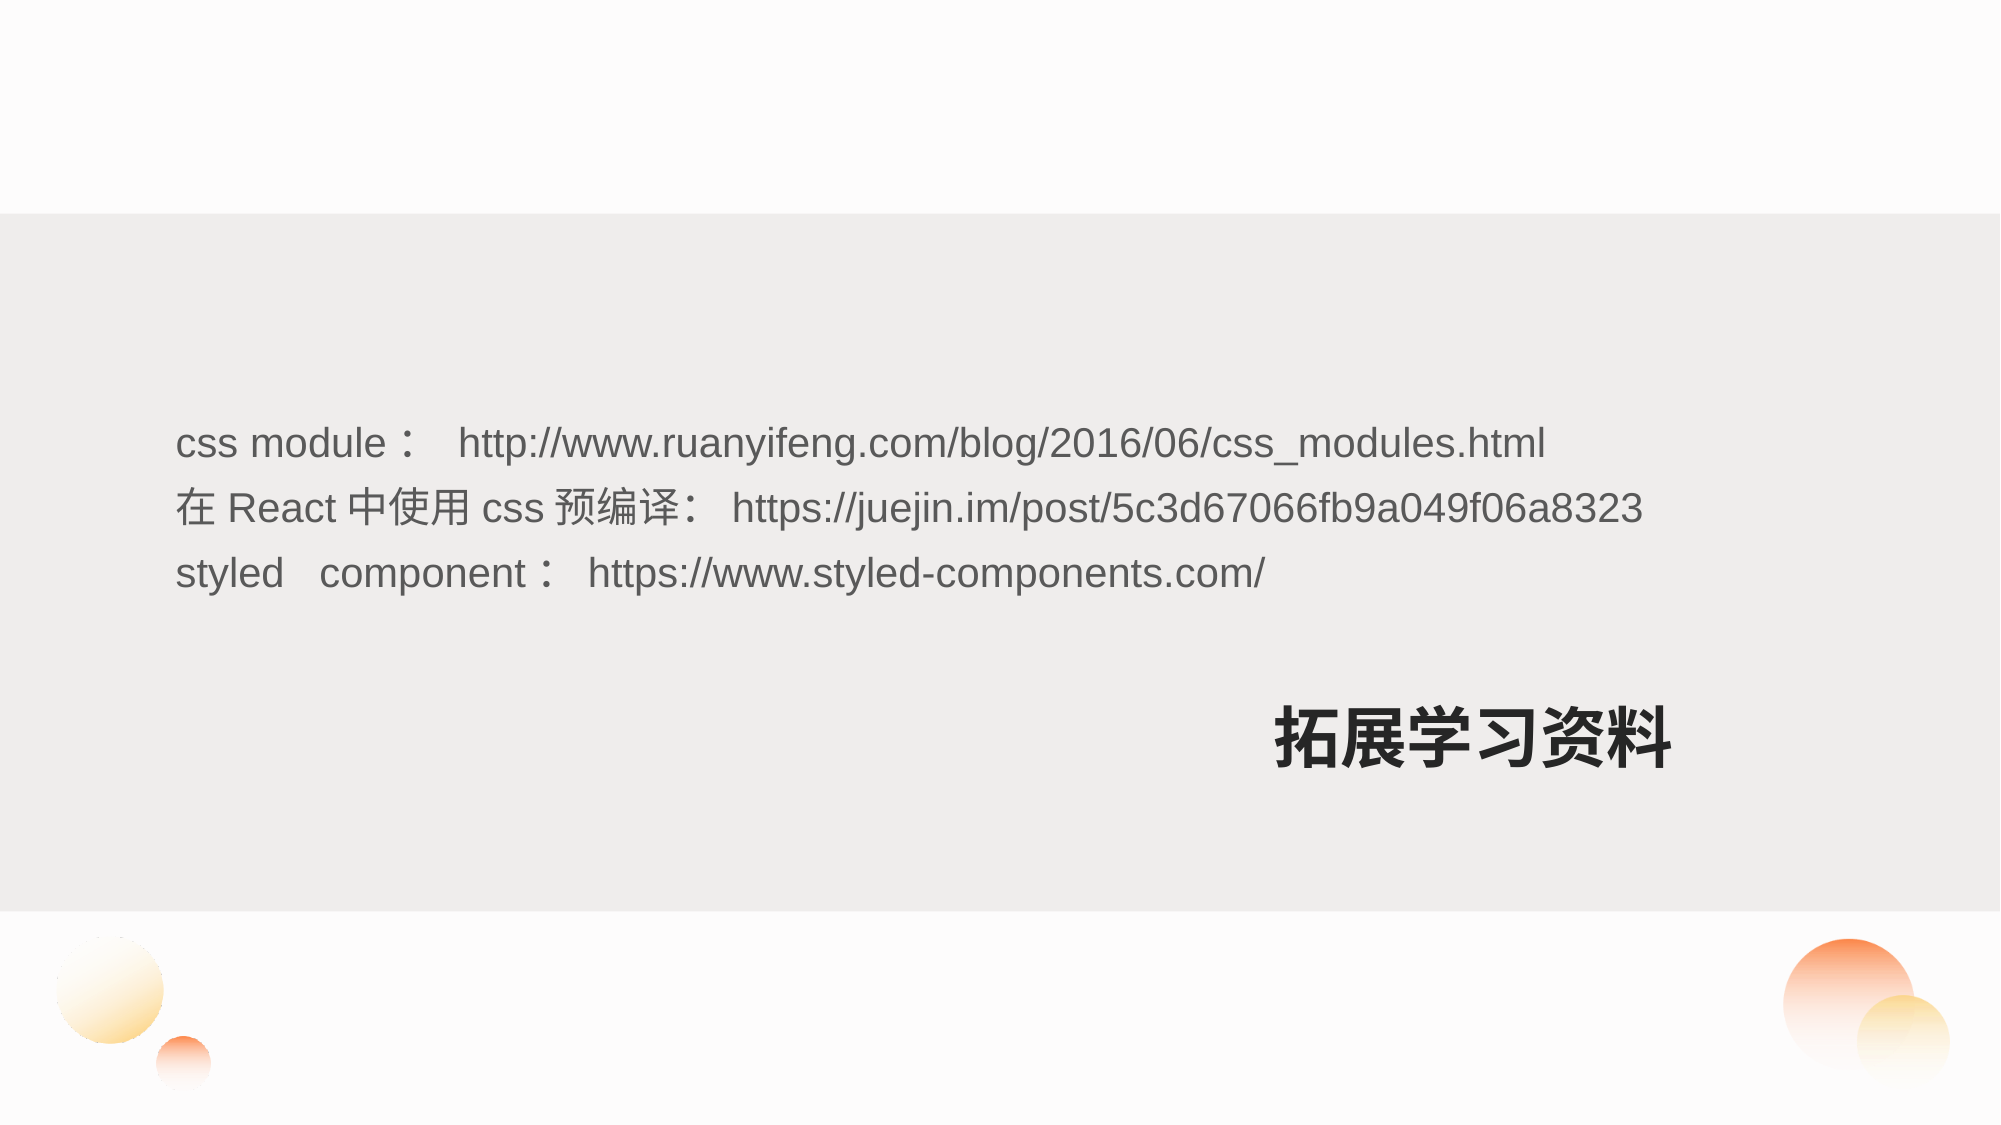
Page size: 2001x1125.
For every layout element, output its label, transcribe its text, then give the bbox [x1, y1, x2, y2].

text_box css module： http://www.ruanyifeng.com/blog/2016/06/css_modules.html 在React中使用css预编译：https://juejin.im/post/5c3d67066fb9a049f06a8323 styled component：https://www.styled-components.com/ [160, 392, 1786, 644]
picture [1734, 902, 2000, 1125]
text_box [0, 213, 2000, 912]
text_box 拓展学习资料 [311, 663, 1689, 819]
picture [0, 902, 266, 1125]
